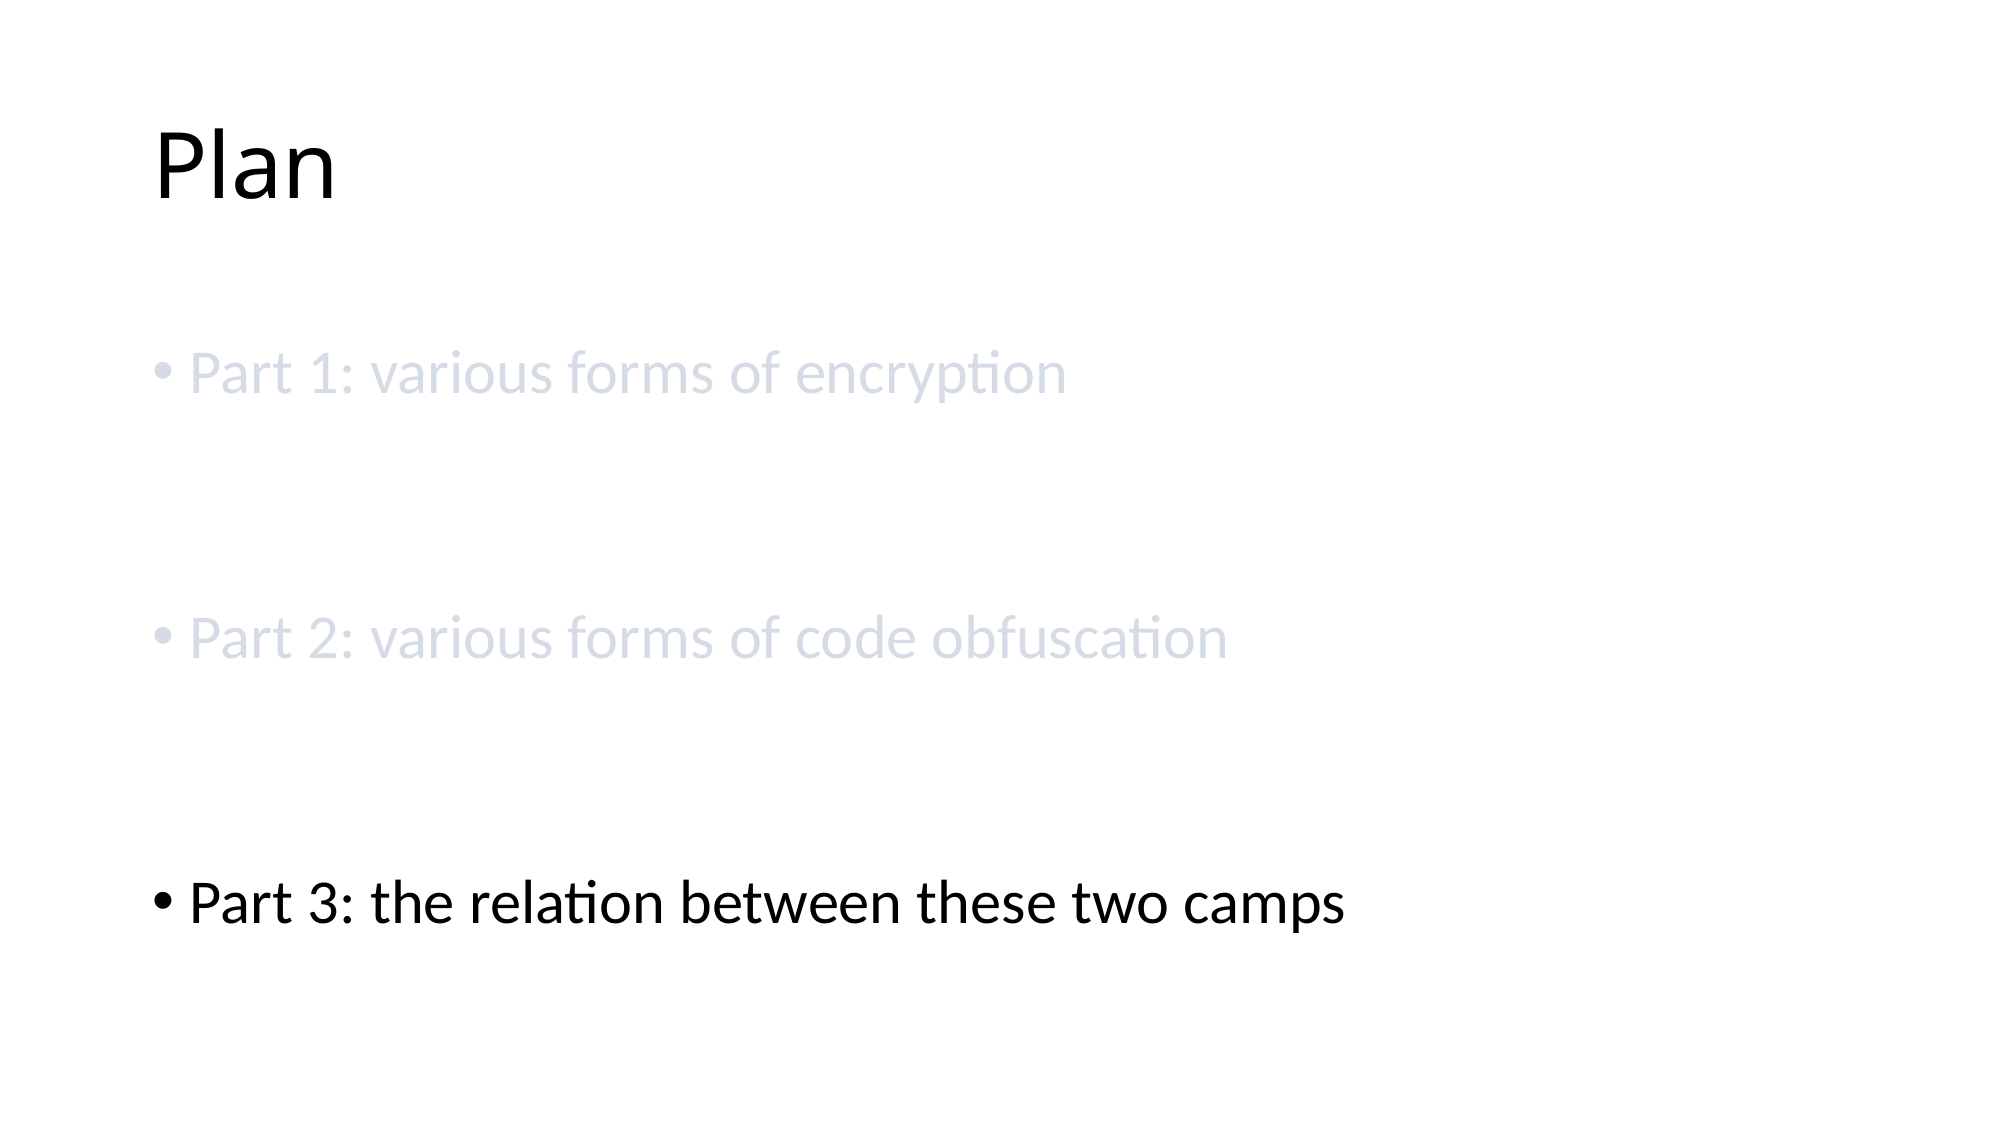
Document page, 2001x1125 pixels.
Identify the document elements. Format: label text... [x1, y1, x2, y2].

list Part 1: various forms of encryption Part 2: various forms of code obfuscation Part 3: the relation between these two camps [137, 332, 1945, 1046]
title Plan [137, 59, 1863, 278]
